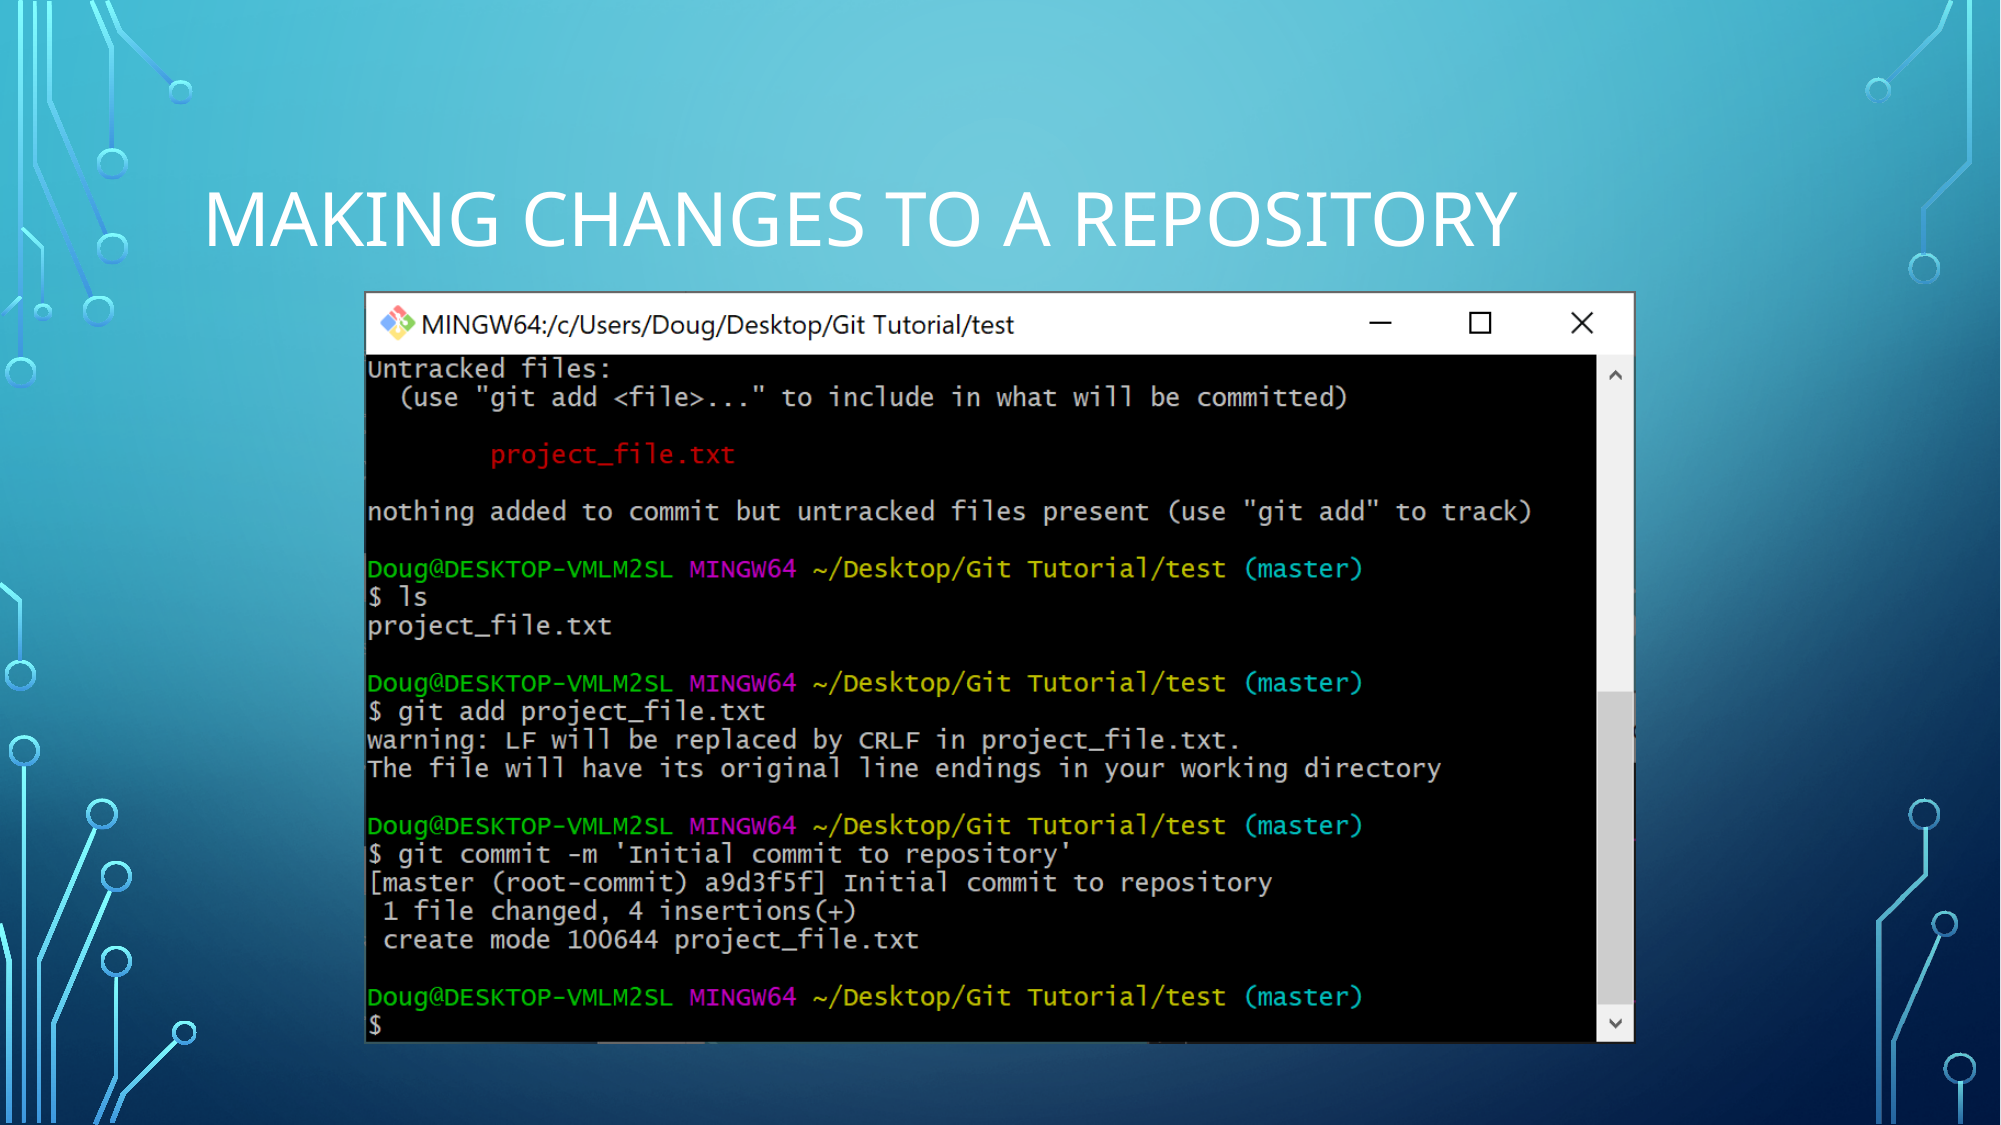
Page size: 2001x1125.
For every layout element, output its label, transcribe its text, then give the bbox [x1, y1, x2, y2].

title Making Changes to a Repository [187, 101, 1813, 344]
picture [363, 291, 1636, 1044]
